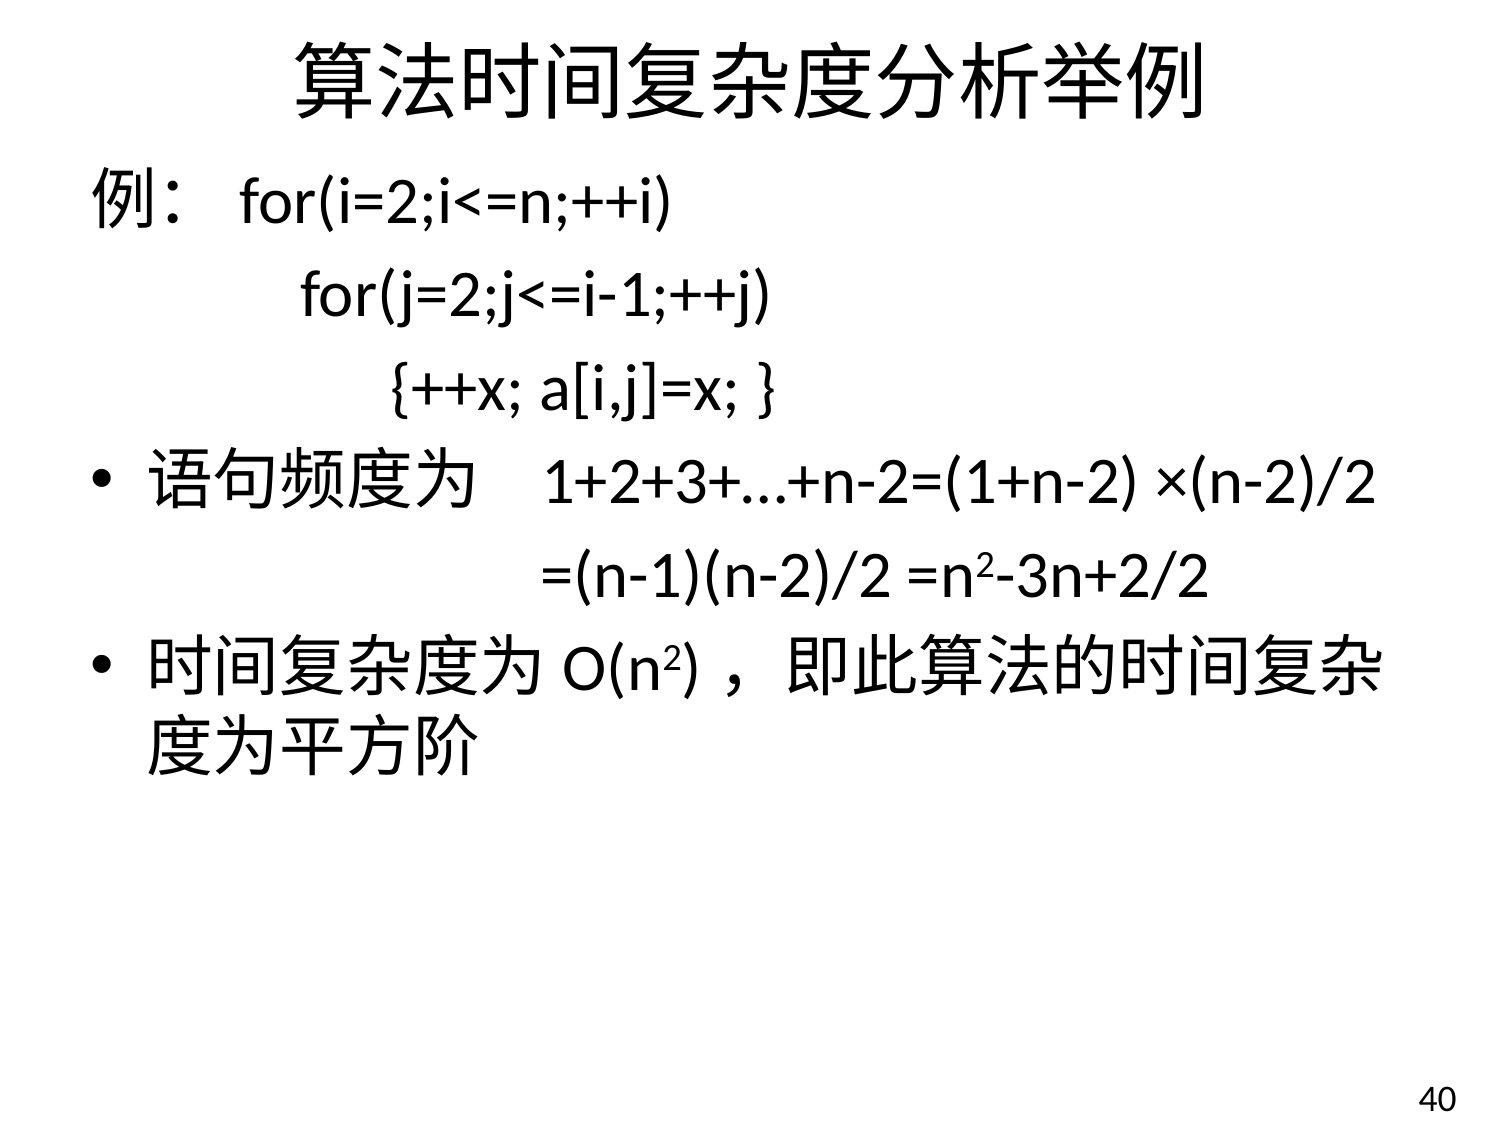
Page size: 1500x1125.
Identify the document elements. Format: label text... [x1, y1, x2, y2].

slide_number 40 [1403, 1066, 1500, 1125]
title 算法时间复杂度分析举例 [75, 8, 1425, 149]
list 例：for(i=2;i<=n;++i) for(j=2;j<=i-1;++j) {++x; a[i,j]=x; } 语句频度为 1+2+3+…+n-2=(1+n-2) ×(n-2)/2 =(n-1)(n-2)/2 =n2-3n+2/2 时间复杂度为O(n2)，即此算法的时间复杂度为平方阶 [75, 149, 1425, 1125]
